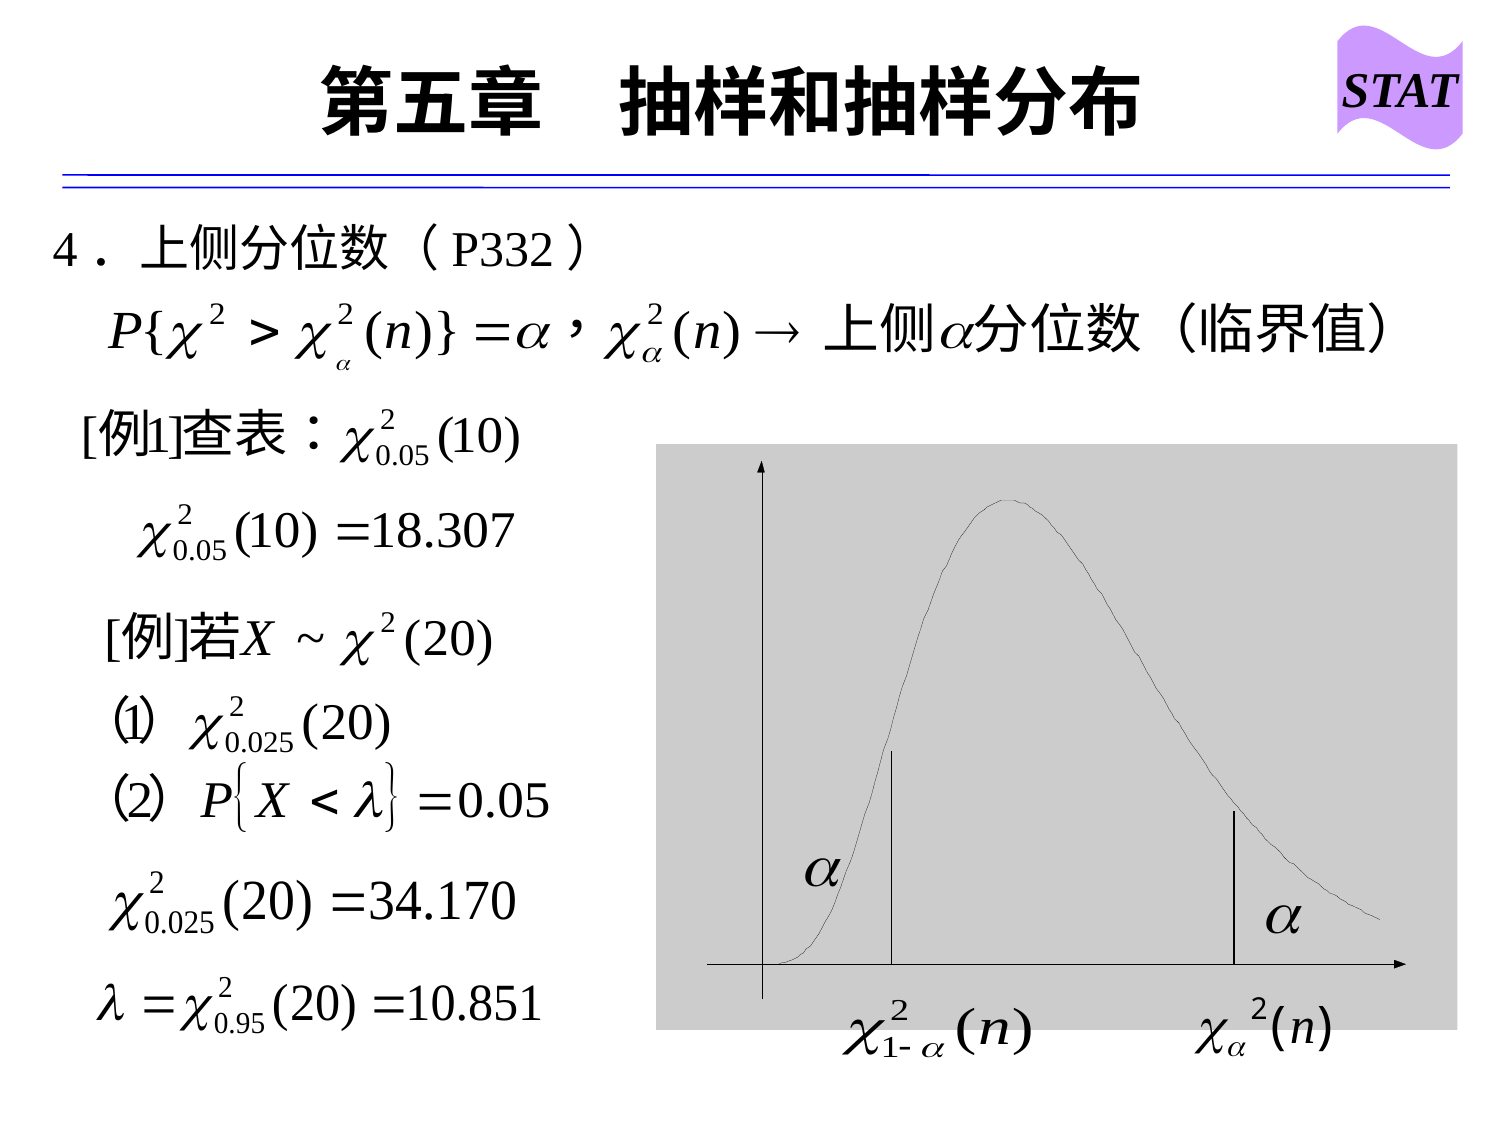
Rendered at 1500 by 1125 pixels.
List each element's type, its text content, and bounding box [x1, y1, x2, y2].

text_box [88, 963, 550, 1047]
text_box STAT [1337, 25, 1463, 150]
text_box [76, 396, 529, 479]
title 第五章 抽样和抽样分布 [74, 49, 1388, 151]
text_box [100, 857, 526, 948]
subtitle 4．上侧分位数（P332） [37, 199, 1463, 1088]
picture [655, 444, 1458, 1031]
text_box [1186, 987, 1341, 1071]
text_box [97, 290, 1409, 381]
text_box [796, 845, 853, 902]
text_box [128, 491, 524, 574]
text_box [832, 987, 1046, 1071]
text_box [1257, 893, 1314, 949]
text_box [100, 597, 557, 839]
